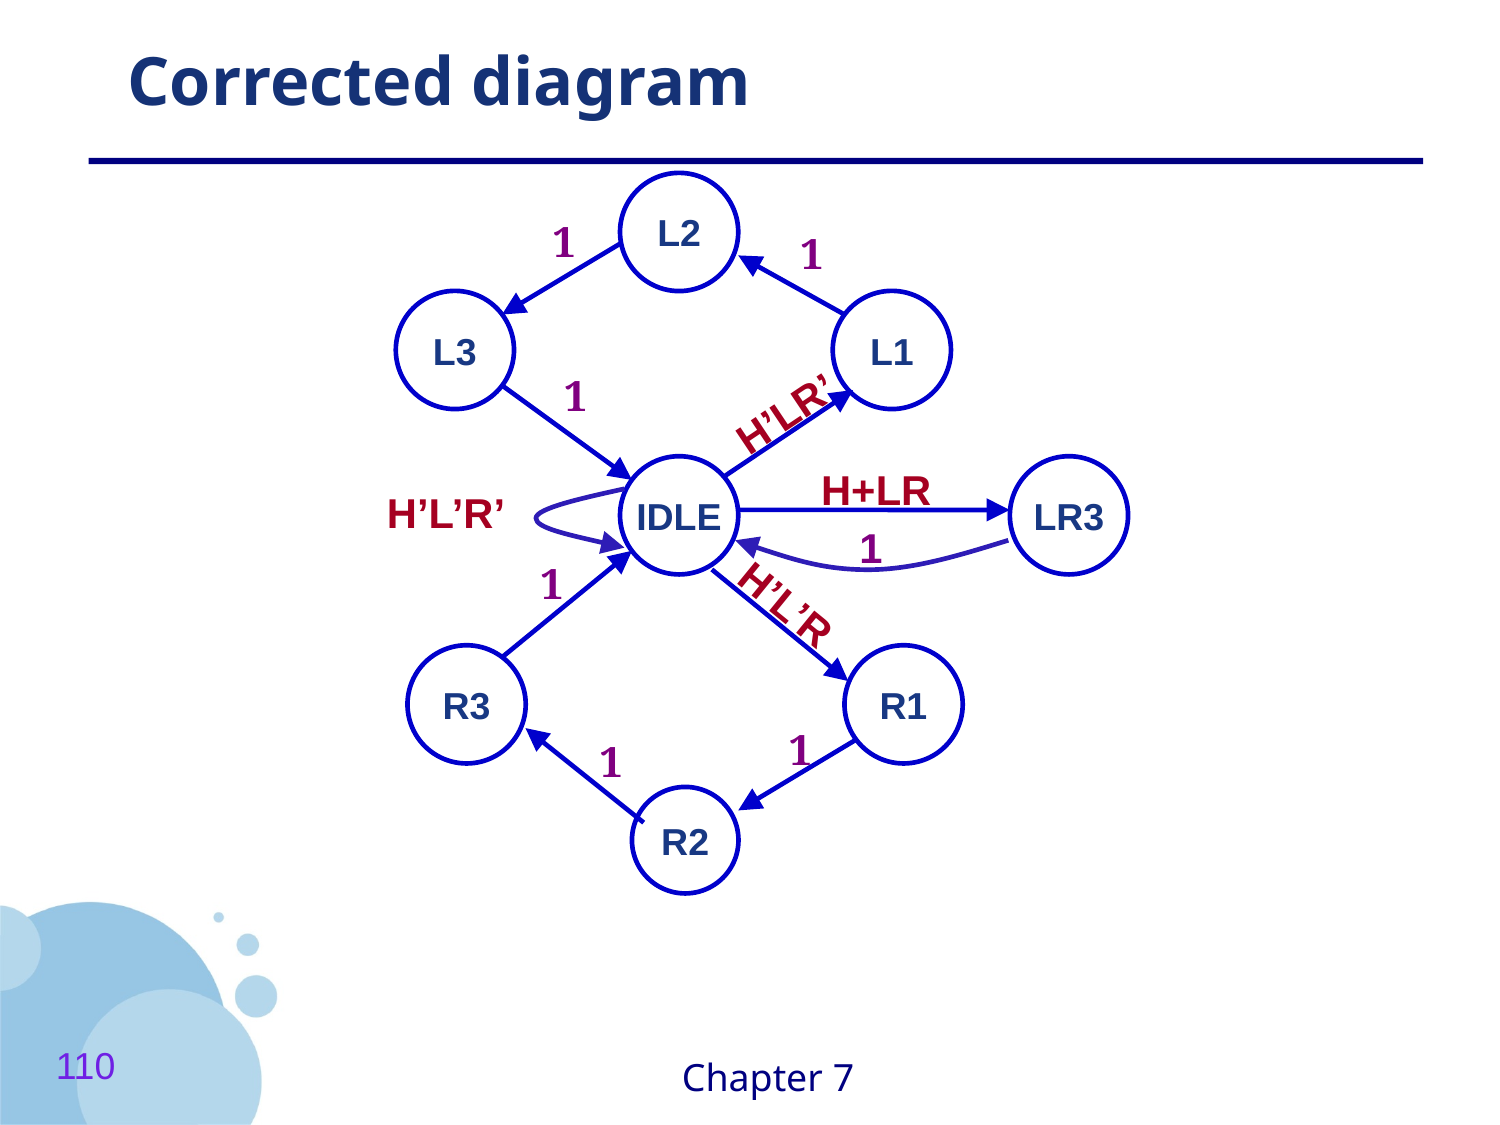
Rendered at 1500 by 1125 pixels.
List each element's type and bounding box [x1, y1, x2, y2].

text_box [713, 586, 963, 811]
text_box [525, 727, 739, 894]
picture [0, 880, 313, 1125]
text_box [372, 172, 1129, 764]
title [112, 31, 1424, 149]
